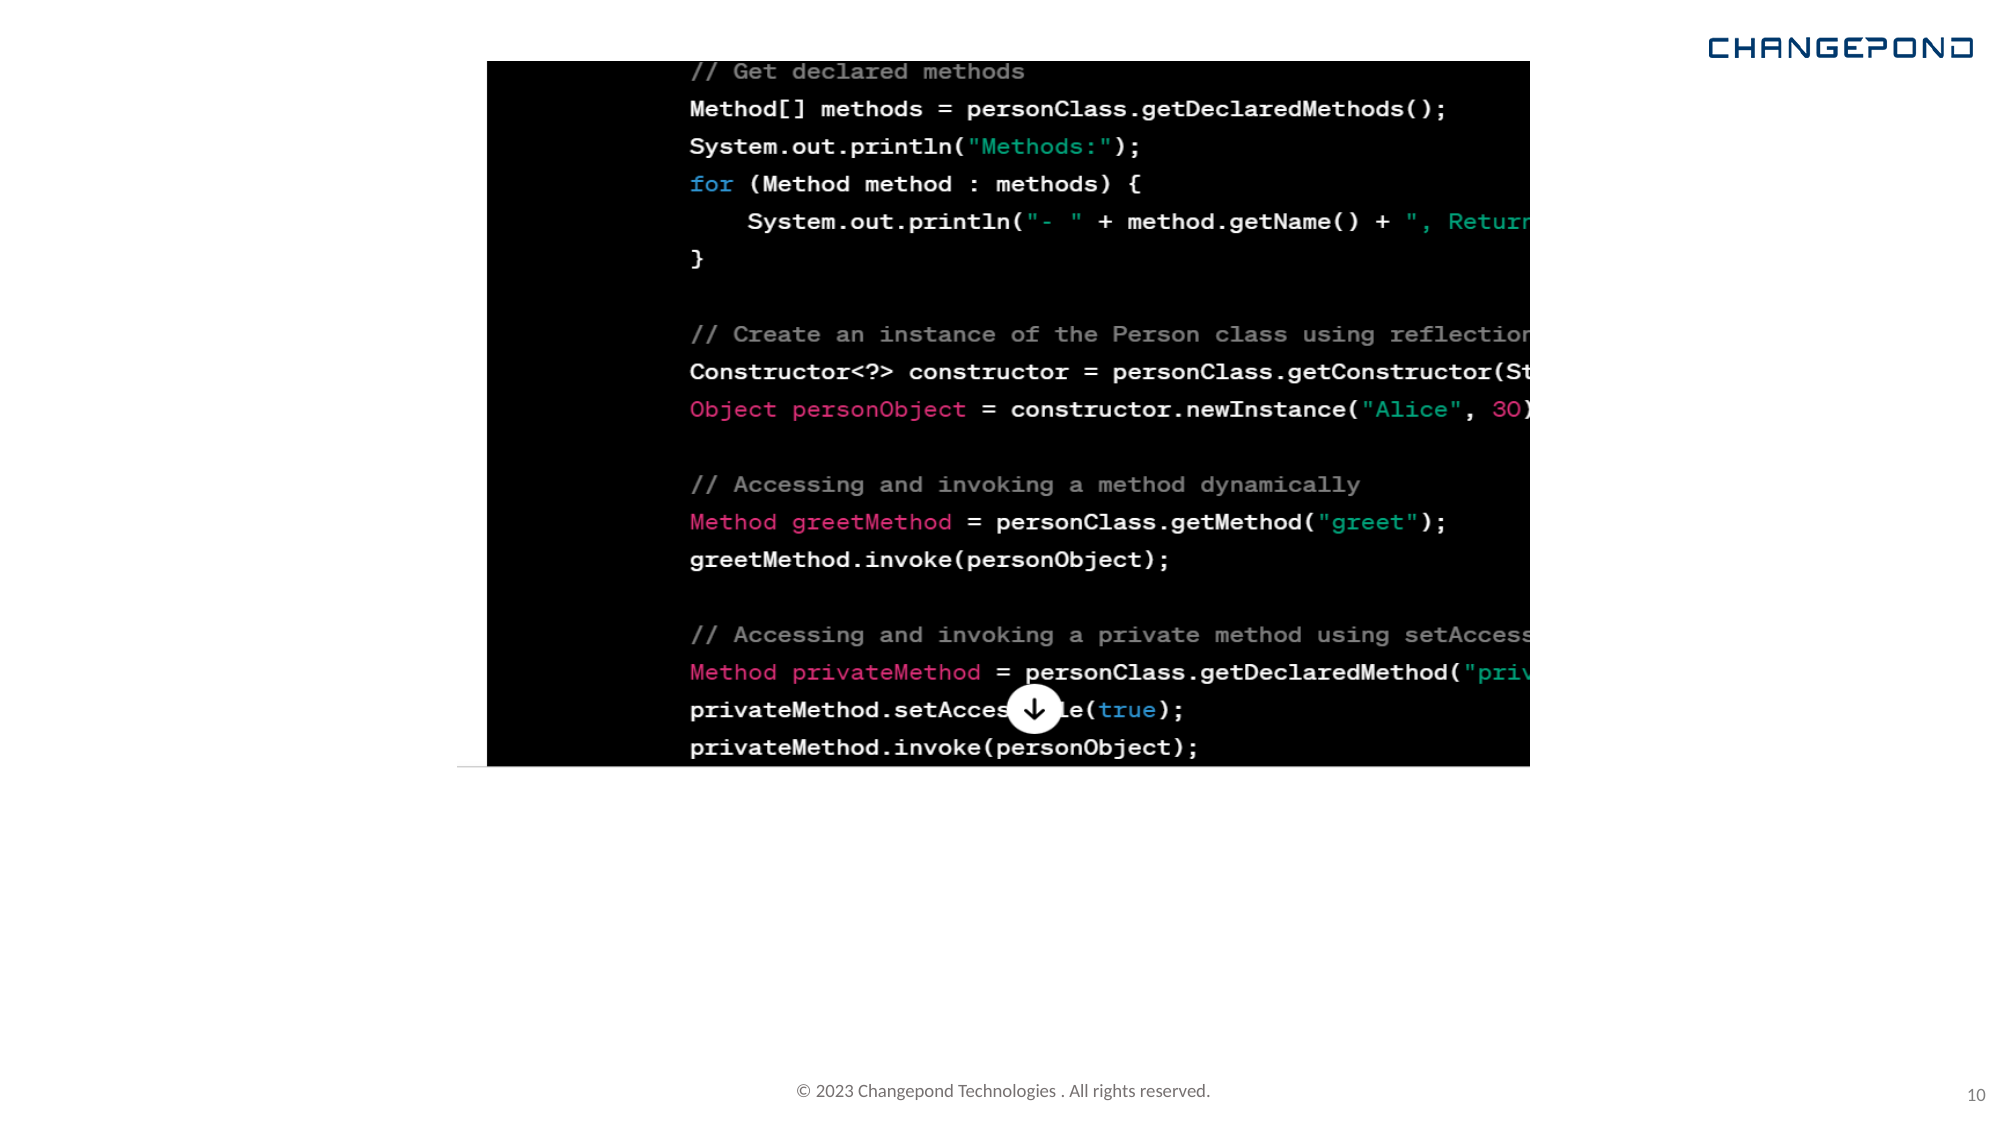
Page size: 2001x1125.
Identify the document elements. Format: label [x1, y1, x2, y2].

picture [1709, 37, 1973, 61]
picture [457, 61, 1530, 783]
